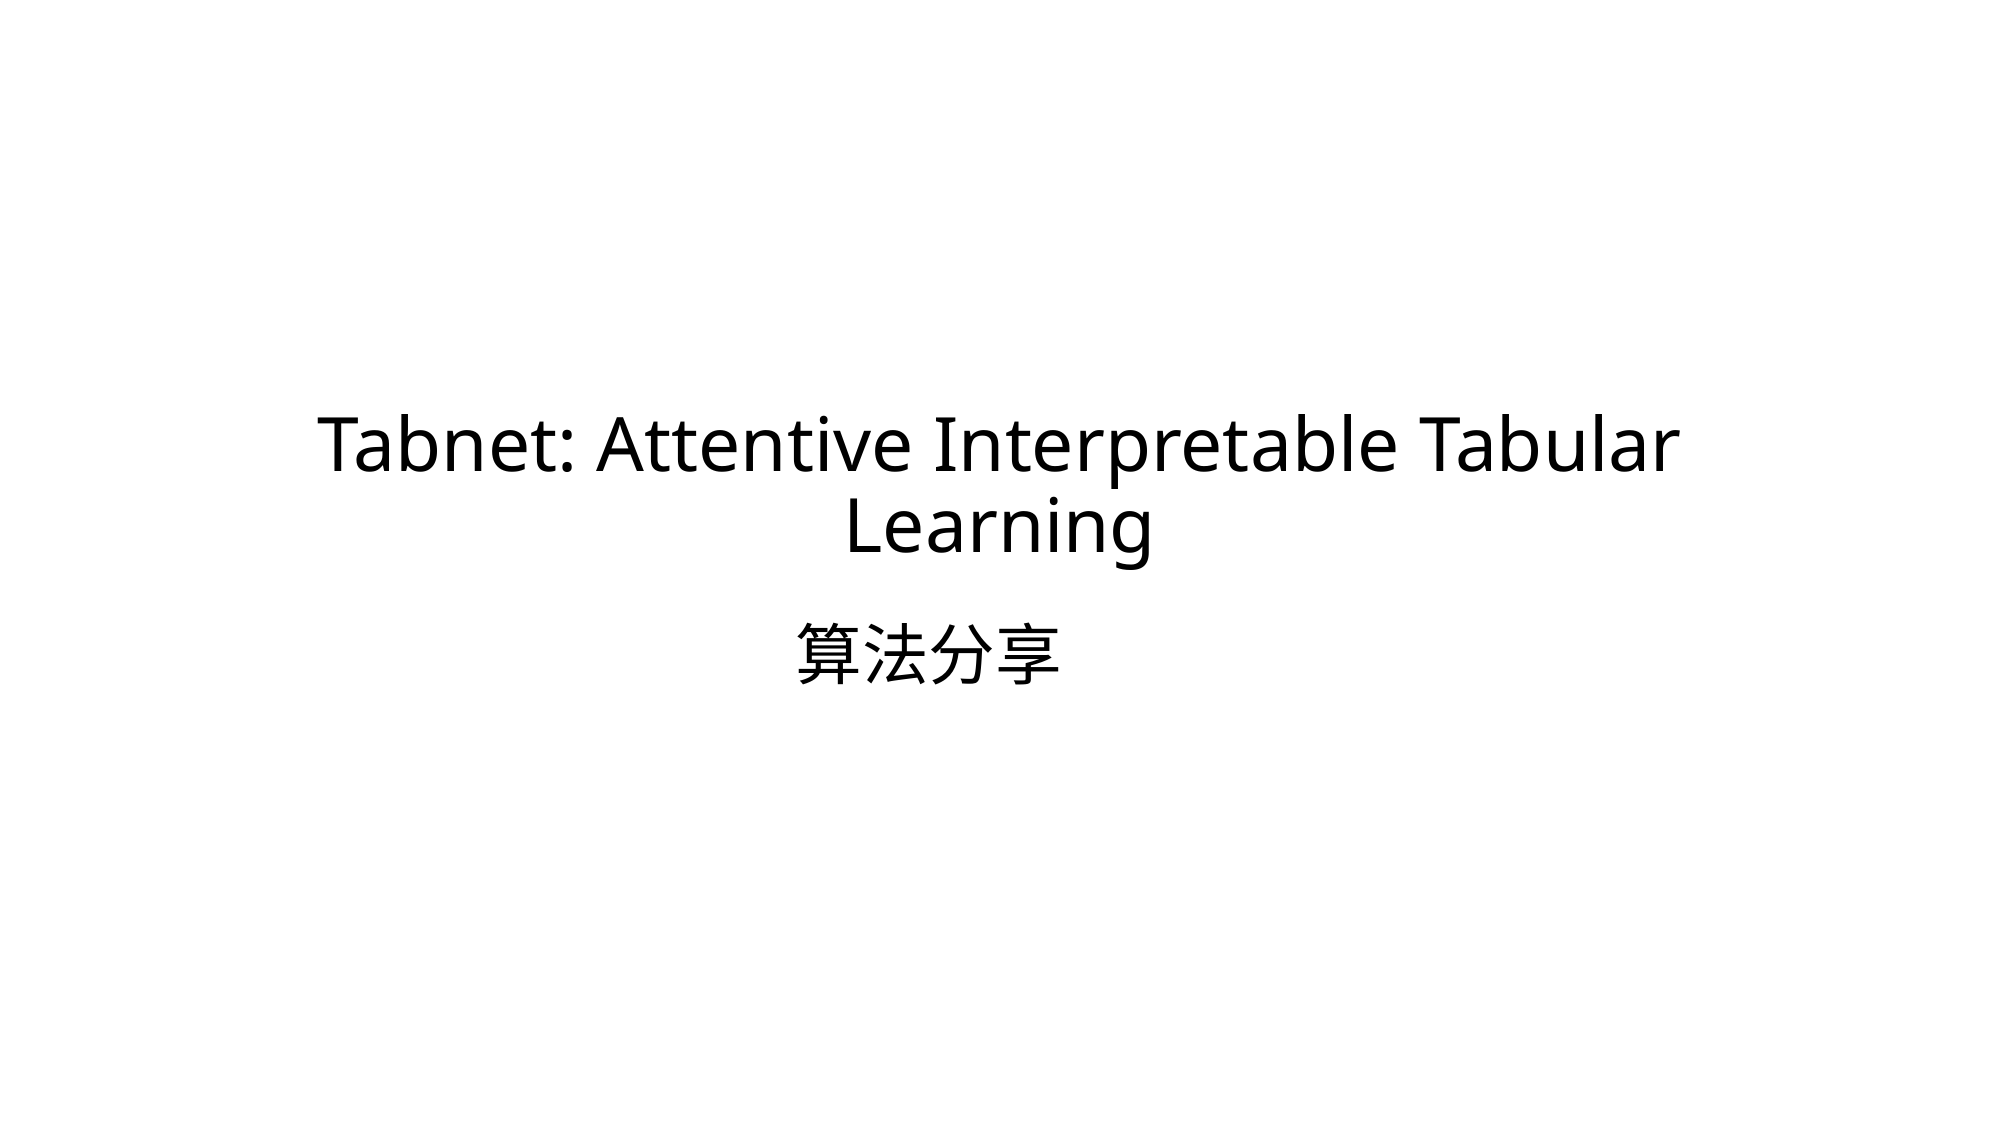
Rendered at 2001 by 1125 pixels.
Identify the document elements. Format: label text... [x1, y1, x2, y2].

subtitle 算法分享 [178, 614, 1679, 886]
title Tabnet: Attentive Interpretable Tabular Learning [249, 184, 1750, 576]
